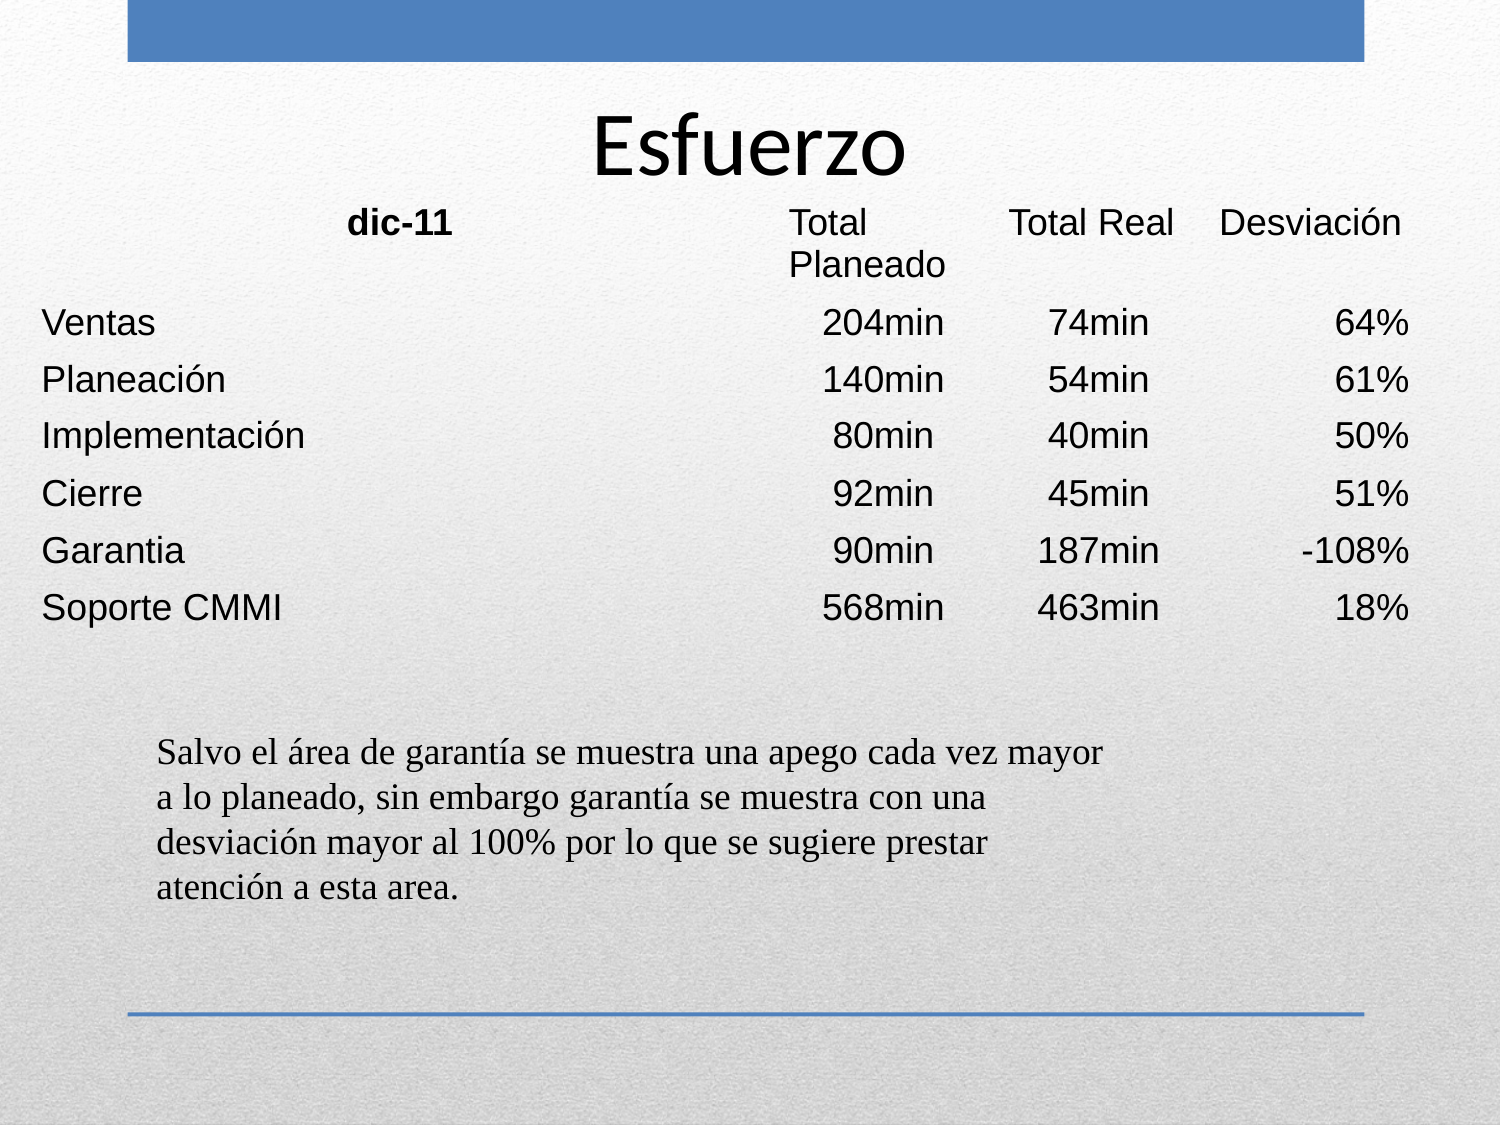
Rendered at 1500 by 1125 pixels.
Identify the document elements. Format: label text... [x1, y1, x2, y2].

table_cell 80min [773, 408, 993, 465]
table_header Total Planeado [773, 194, 993, 293]
table_cell 90min [773, 522, 993, 579]
table_cell 92min [773, 465, 993, 522]
table_cell Planeación [26, 350, 773, 408]
table_cell 50% [1204, 408, 1424, 465]
table_cell 204min [773, 293, 993, 350]
table_cell 54min [993, 350, 1204, 408]
table_cell 61% [1204, 350, 1424, 408]
table_cell 51% [1204, 465, 1424, 522]
table_cell 74min [993, 293, 1204, 350]
table_cell -108% [1204, 522, 1424, 579]
table_cell Ventas [26, 293, 773, 350]
table_cell Implementación [26, 408, 773, 465]
table_cell 40min [993, 408, 1204, 465]
table_header Desviación [1204, 194, 1424, 293]
table_cell Cierre [26, 465, 773, 522]
table_cell 463min [993, 579, 1204, 636]
table_cell 18% [1204, 579, 1424, 636]
text_box Esfuerzo [74, 45, 1425, 232]
table_cell 568min [773, 579, 993, 636]
table_header dic-11 [26, 194, 773, 293]
table_cell 45min [993, 465, 1204, 522]
table_cell 140min [773, 350, 993, 408]
table_cell 187min [993, 522, 1204, 579]
table_header Total Real [993, 194, 1204, 293]
table_cell Soporte CMMI [26, 579, 773, 636]
table_cell Garantia [26, 522, 773, 579]
picture [0, 0, 1500, 1125]
table_cell 64% [1204, 293, 1424, 350]
text_box Salvo el área de garantía se muestra una apego cada vez mayor a lo planeado, sin embargo garantía se muestra con una desviación mayor al 100% por lo que se sugiere prestar atención a esta area. [141, 719, 1122, 1005]
text_box [74, 262, 1425, 1005]
